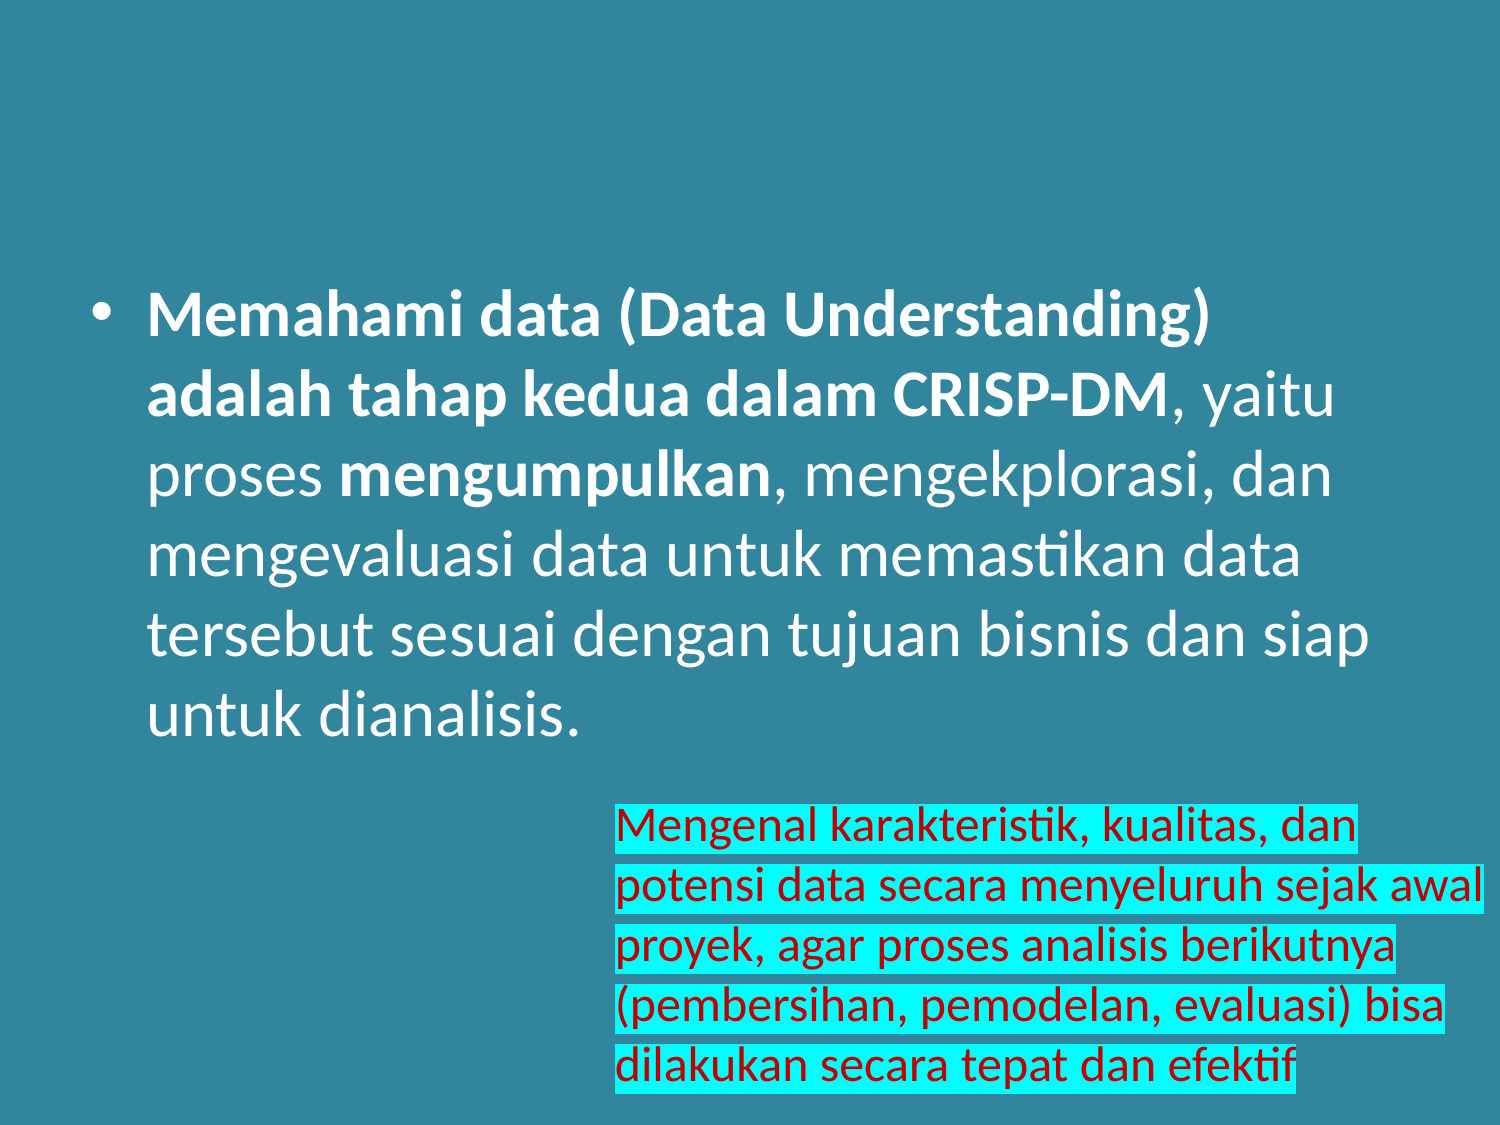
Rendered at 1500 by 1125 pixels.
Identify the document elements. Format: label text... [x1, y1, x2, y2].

list Memahami data (Data Understanding) adalah tahap kedua dalam CRISP-DM, yaitu proses mengumpulkan, mengekplorasi, dan mengevaluasi data untuk memastikan data tersebut sesuai dengan tujuan bisnis dan siap untuk dianalisis. [75, 262, 1425, 1005]
text_box Mengenal karakteristik, kualitas, dan potensi data secara menyeluruh sejak awal proyek, agar proses analisis berikutnya (pembersihan, pemodelan, evaluasi) bisa dilakukan secara tepat dan efektif [599, 783, 1500, 1099]
